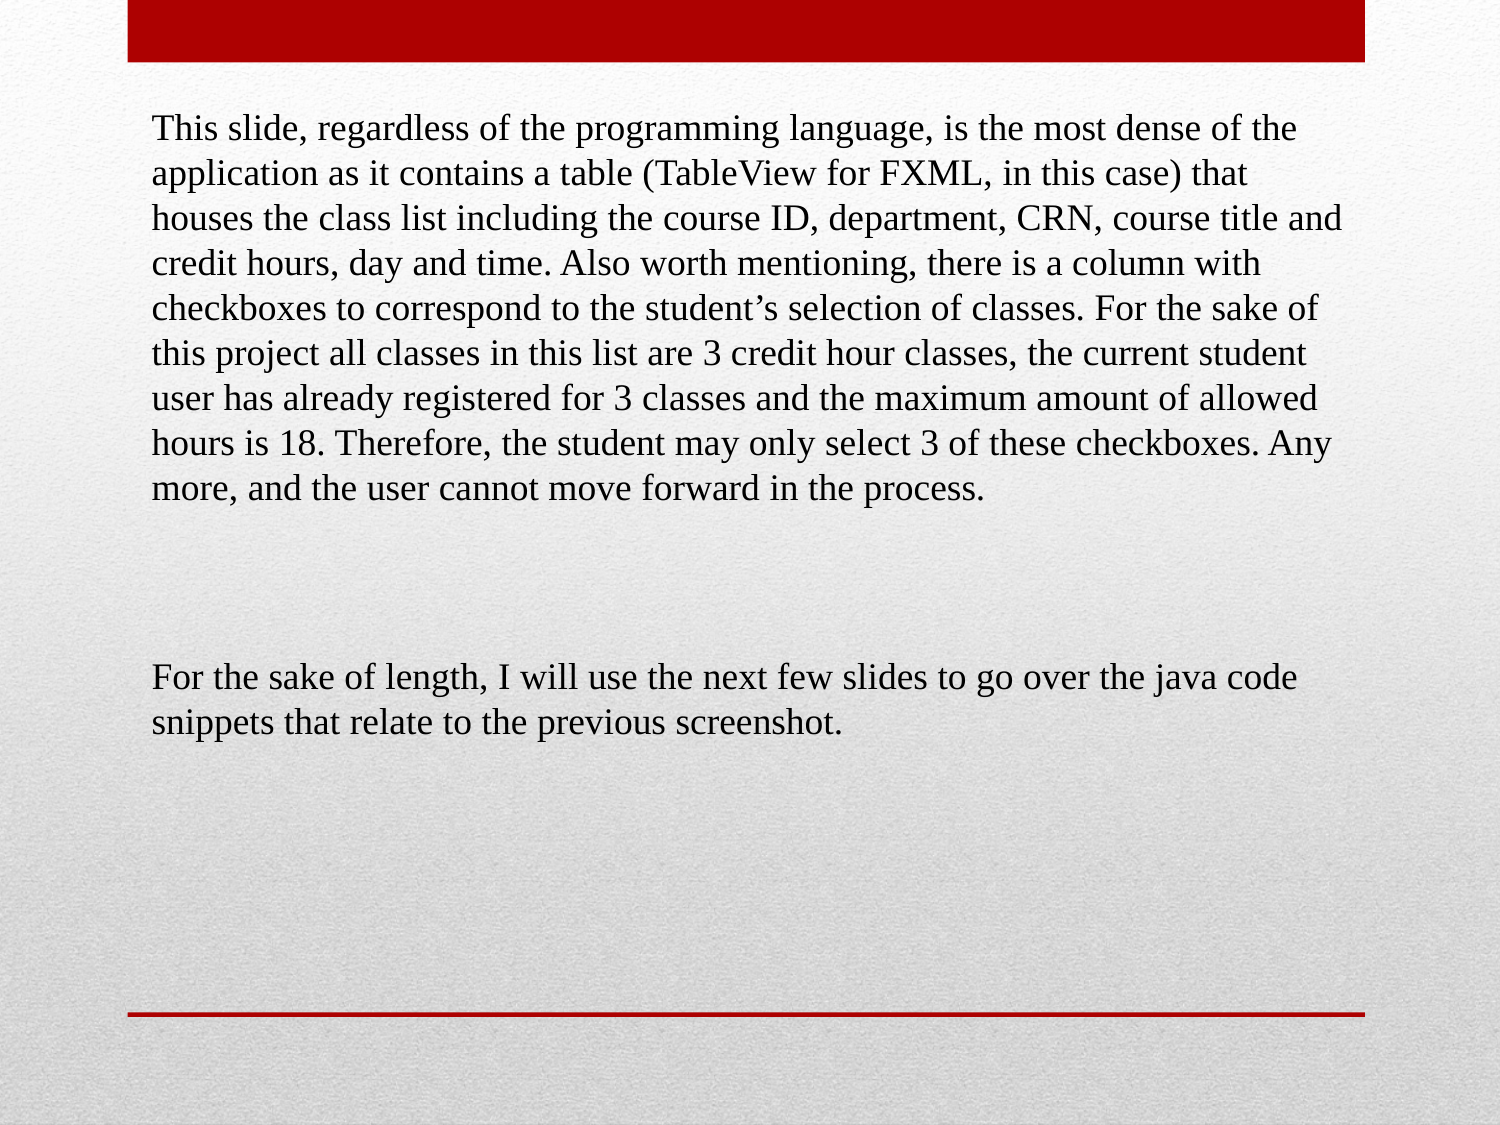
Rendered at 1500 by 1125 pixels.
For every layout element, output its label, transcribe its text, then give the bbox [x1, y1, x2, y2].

text_box This slide, regardless of the programming language, is the most dense of the application as it contains a table (TableView for FXML, in this case) that houses the class list including the course ID, department, CRN, course title and credit hours, day and time. Also worth mentioning, there is a column with checkboxes to correspond to the student’s selection of classes. For the sake of this project all classes in this list are 3 credit hour classes, the current student user has already registered for 3 classes and the maximum amount of allowed hours is 18. Therefore, the student may only select 3 of these checkboxes. Any more, and the user cannot move forward in the process. [136, 95, 1365, 516]
text_box For the sake of length, I will use the next few slides to go over the java code snippets that relate to the previous screenshot. [136, 644, 1378, 750]
